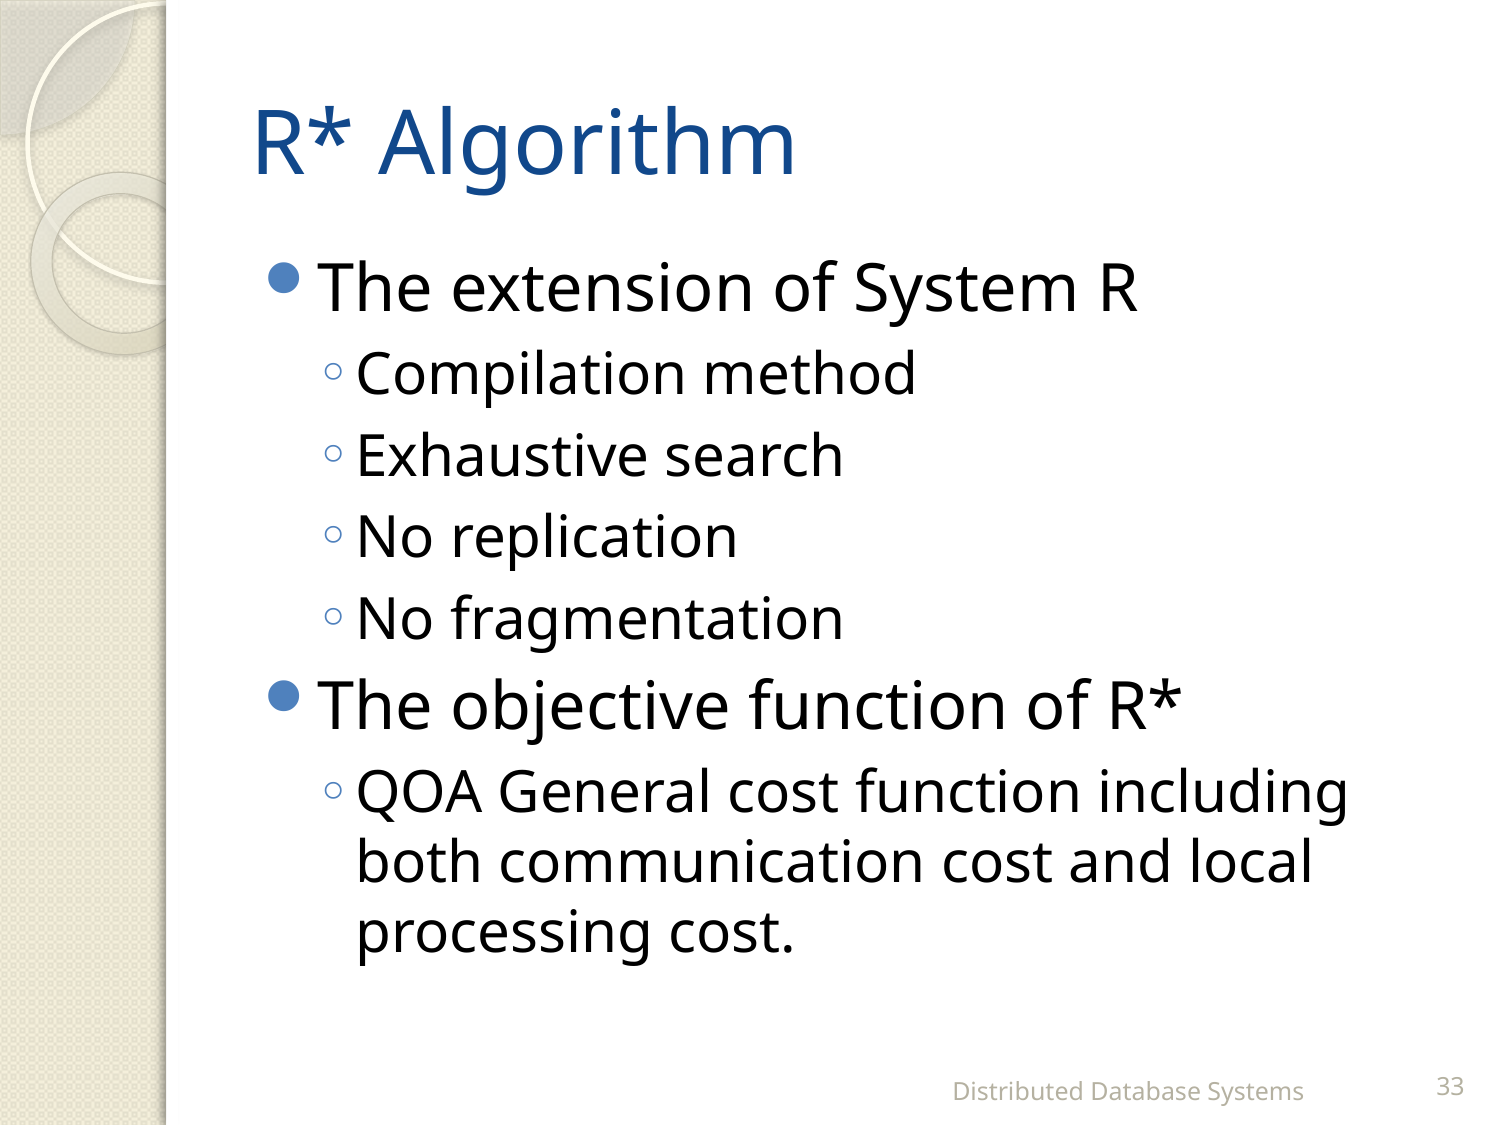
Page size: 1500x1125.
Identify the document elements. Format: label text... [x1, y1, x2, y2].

slide_number 33 [1413, 1034, 1488, 1113]
list The extension of System R Compilation method Exhaustive search No replication No fragmentation The objective function of R* QOA General cost function including both communication cost and local processing cost. [235, 237, 1466, 1025]
footer Distributed Database Systems [937, 1034, 1413, 1113]
title R* Algorithm [235, 45, 1466, 233]
